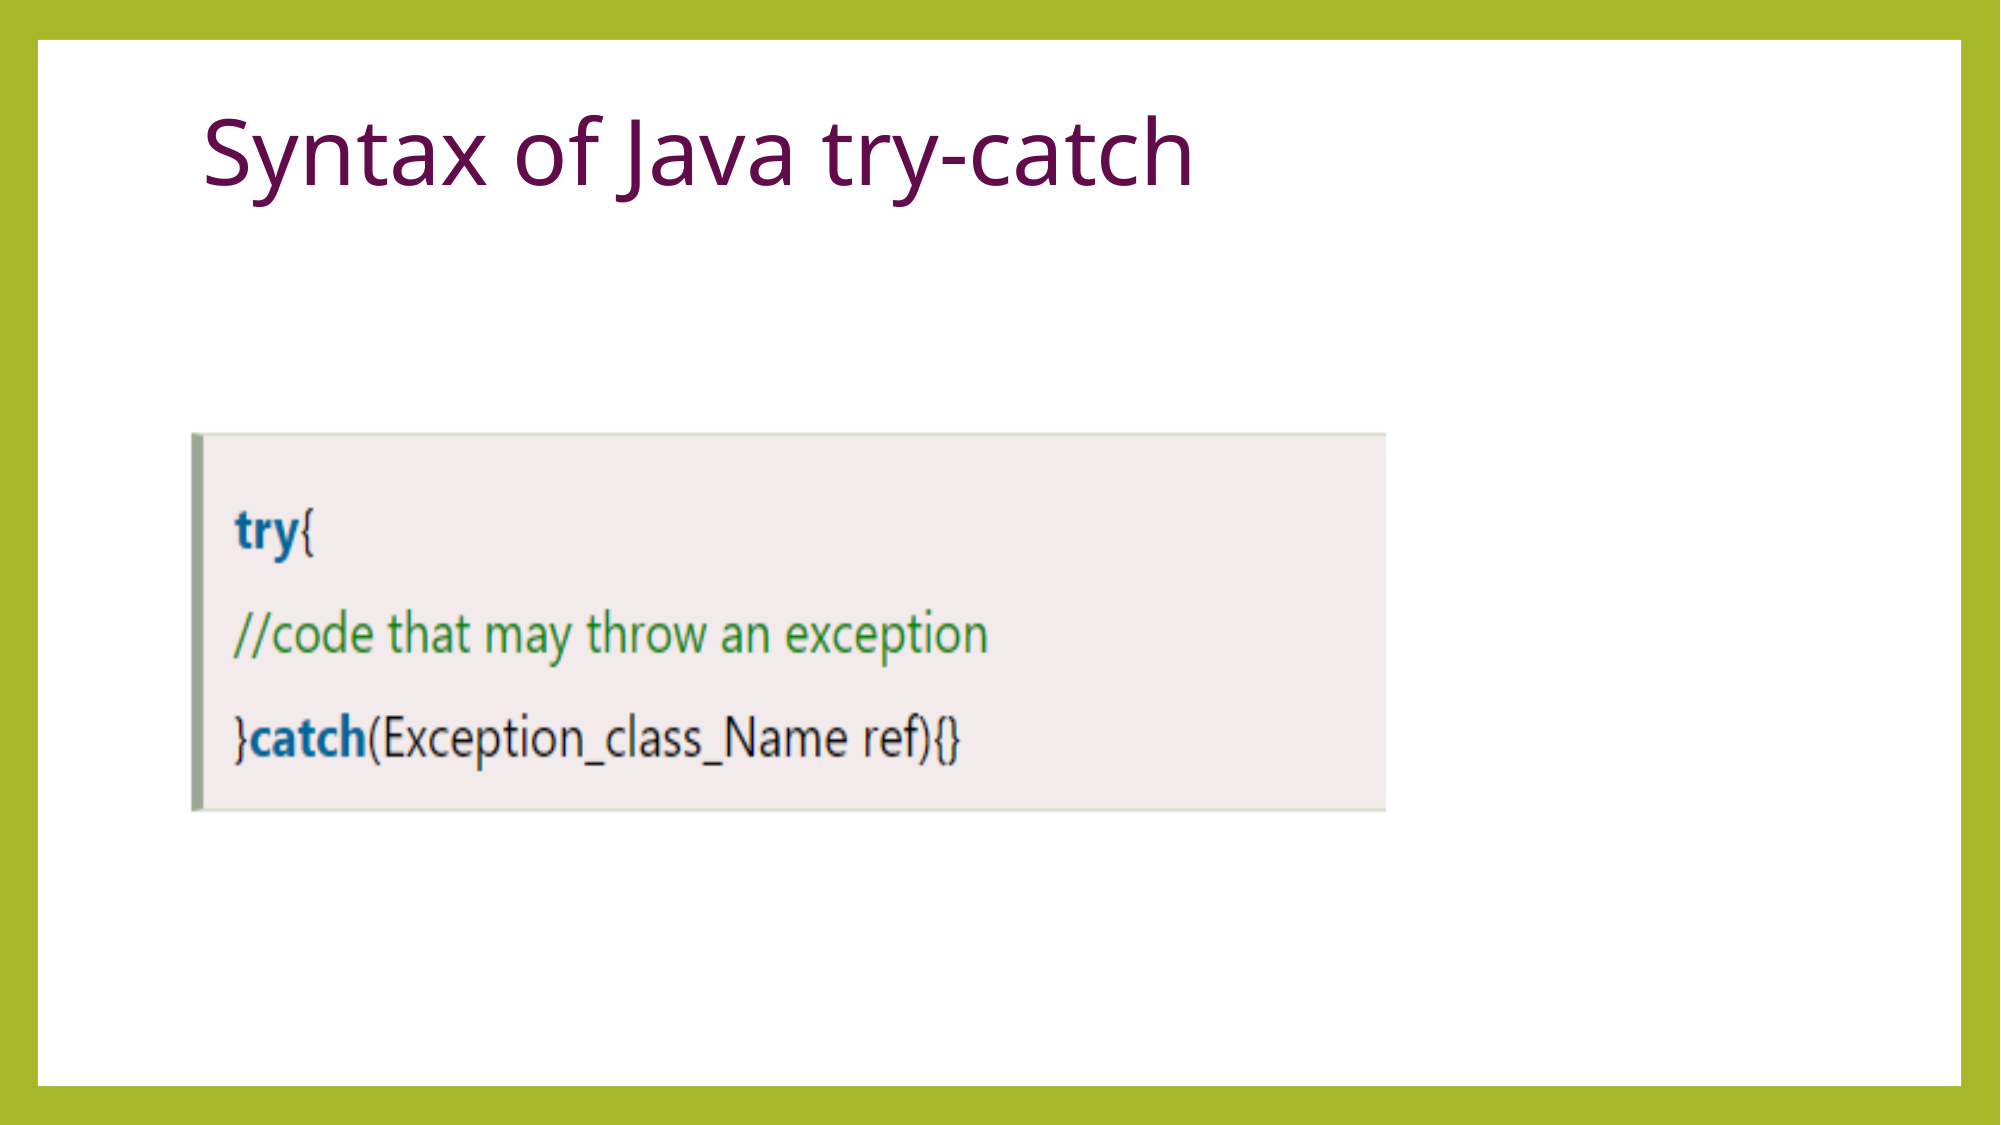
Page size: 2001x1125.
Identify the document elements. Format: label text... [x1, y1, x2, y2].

title Syntax of Java try-catch [187, 99, 1808, 323]
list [154, 402, 1386, 850]
